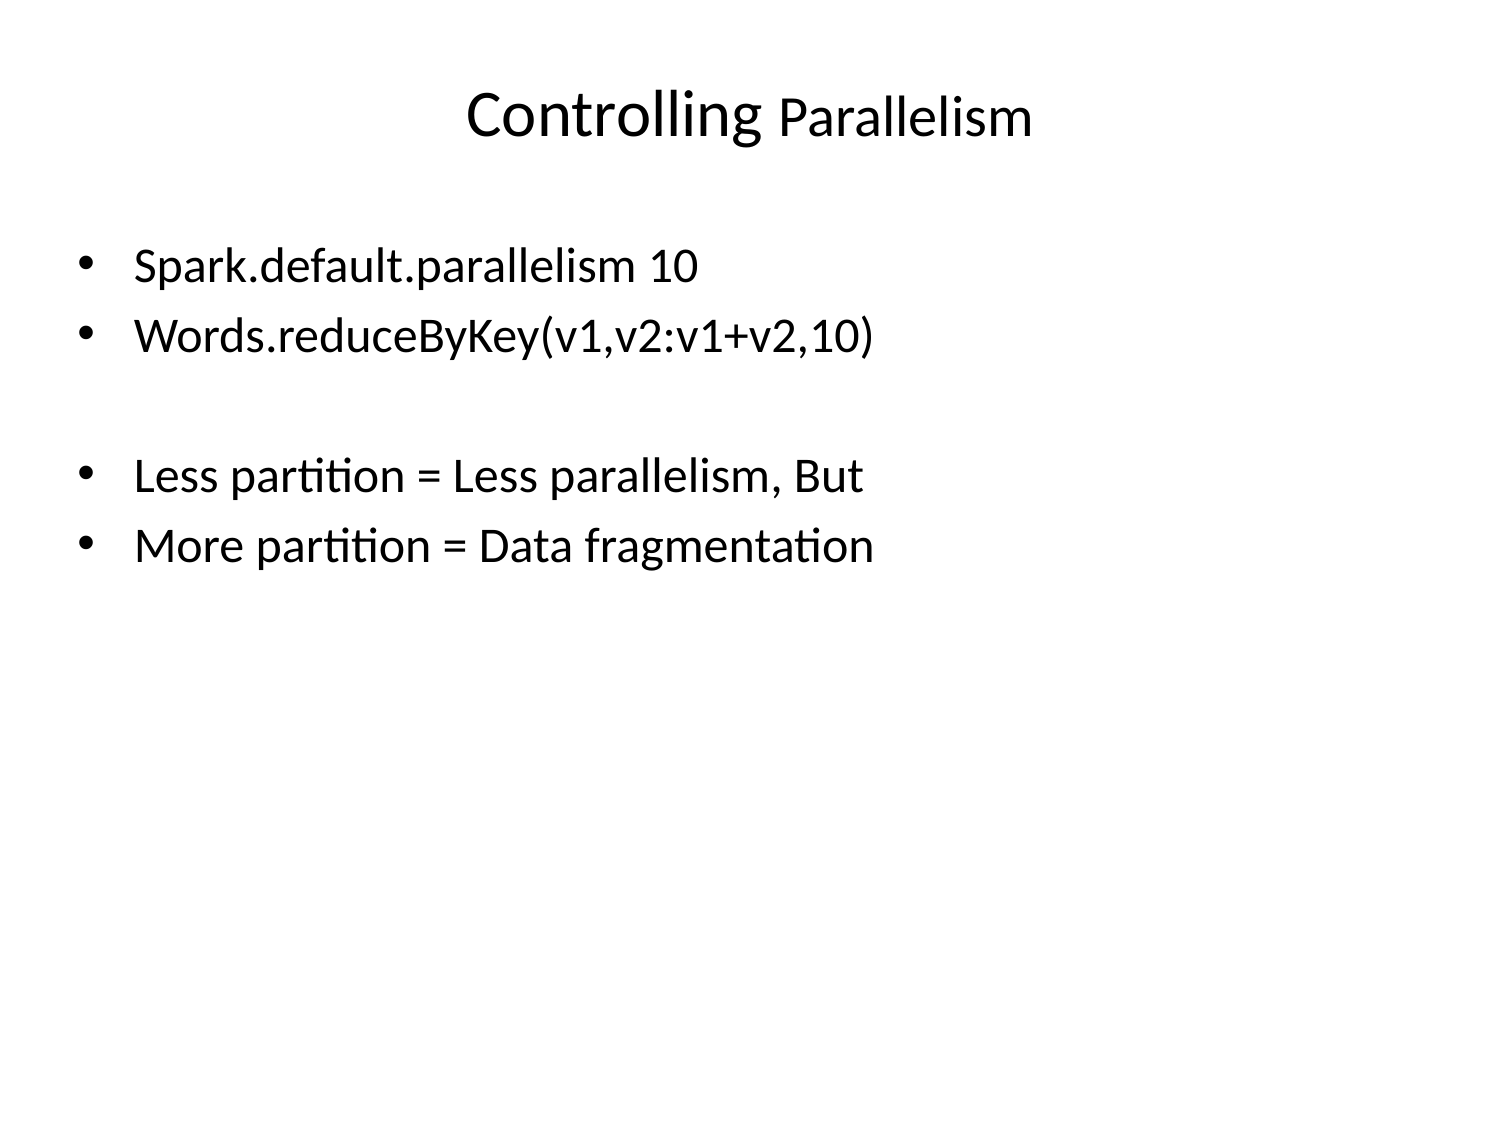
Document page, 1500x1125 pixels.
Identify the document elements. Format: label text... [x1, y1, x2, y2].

title Controlling Parallelism [75, 45, 1425, 175]
list Spark.default.parallelism 10 Words.reduceByKey(v1,v2:v1+v2,10) Less partition = Less parallelism, But More partition = Data fragmentation [62, 224, 1413, 968]
